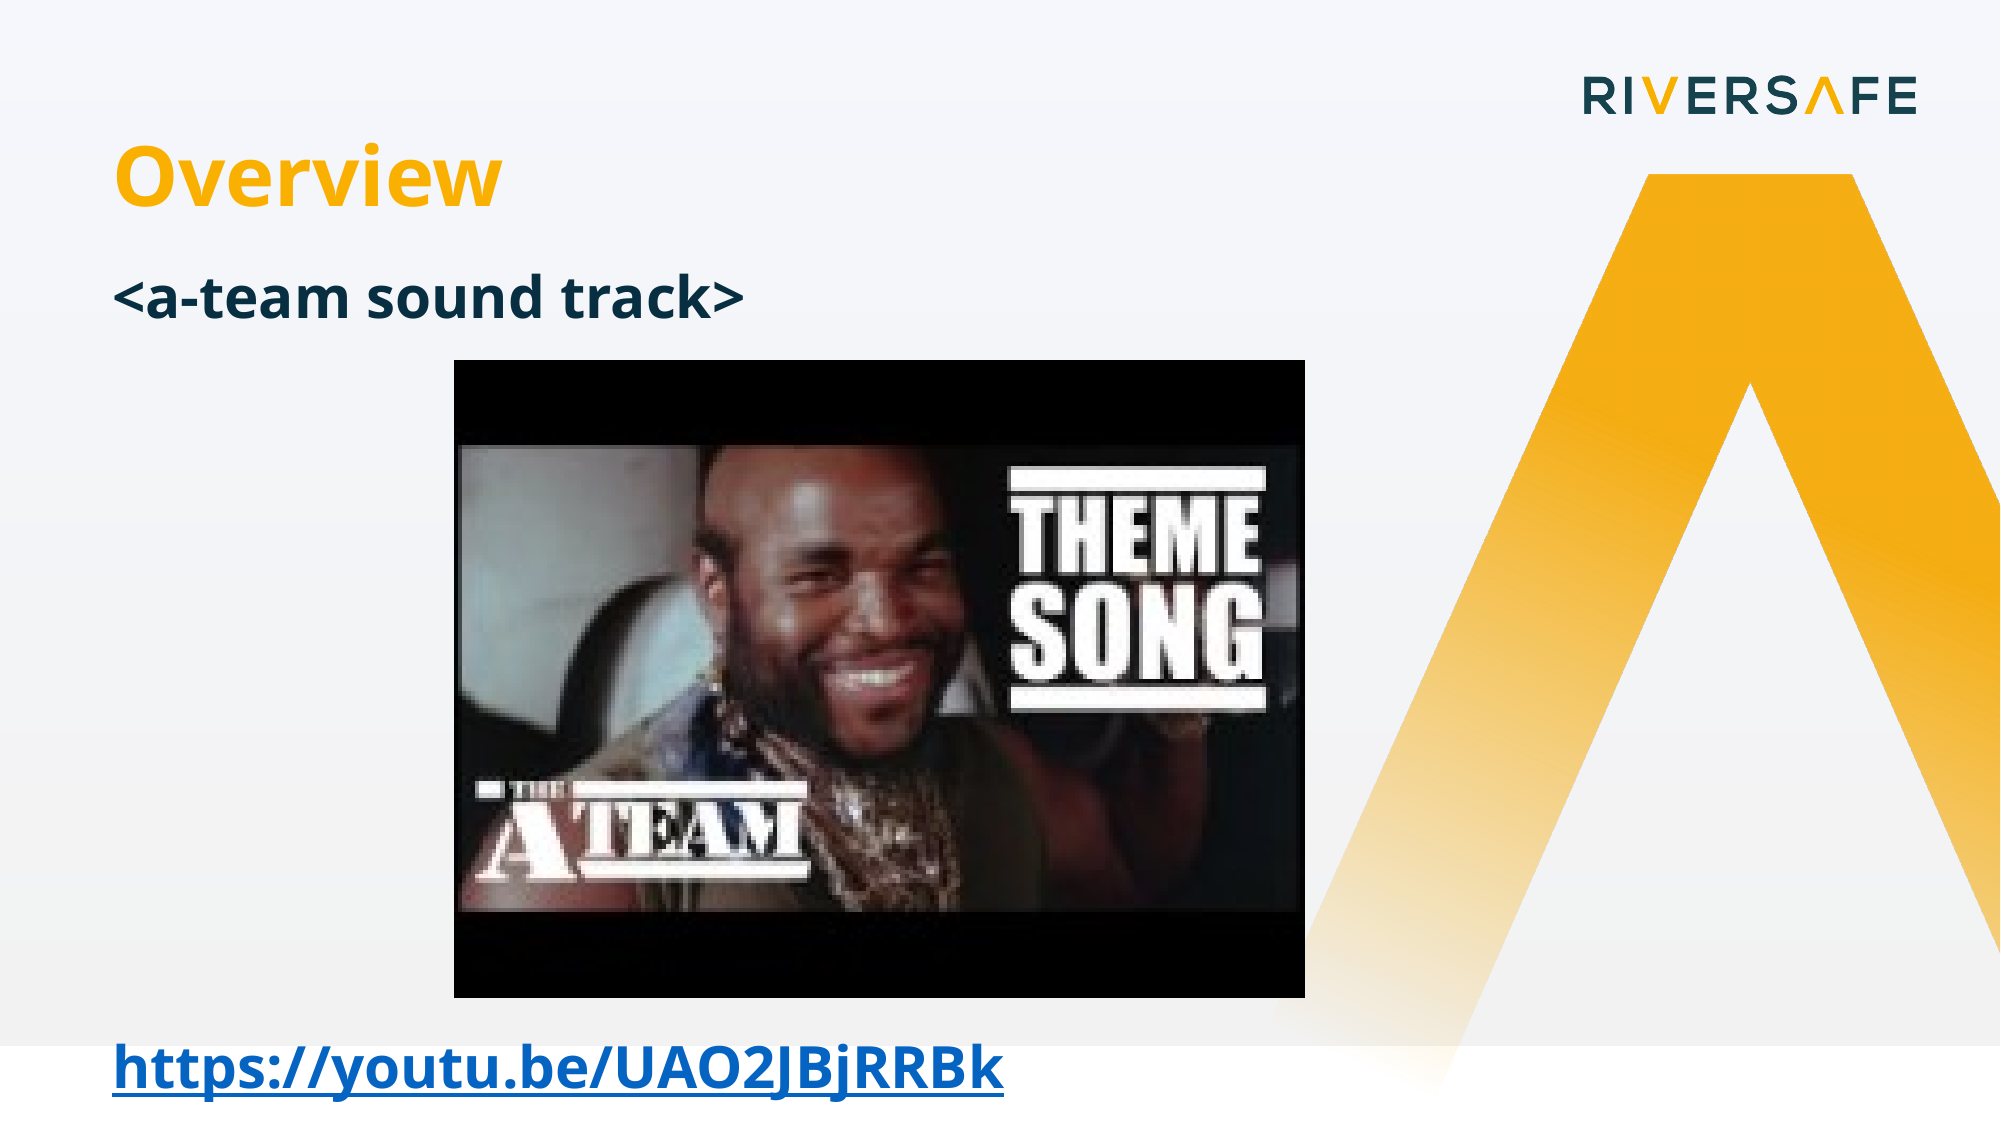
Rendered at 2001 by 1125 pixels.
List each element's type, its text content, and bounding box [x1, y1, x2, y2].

text_box <a-team sound track> https://youtu.be/UAO2JBjRRBk [97, 252, 1701, 382]
text_box Overview [97, 126, 1497, 207]
picture [1584, 75, 1916, 115]
picture [1206, 174, 2001, 1125]
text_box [453, 358, 1306, 999]
